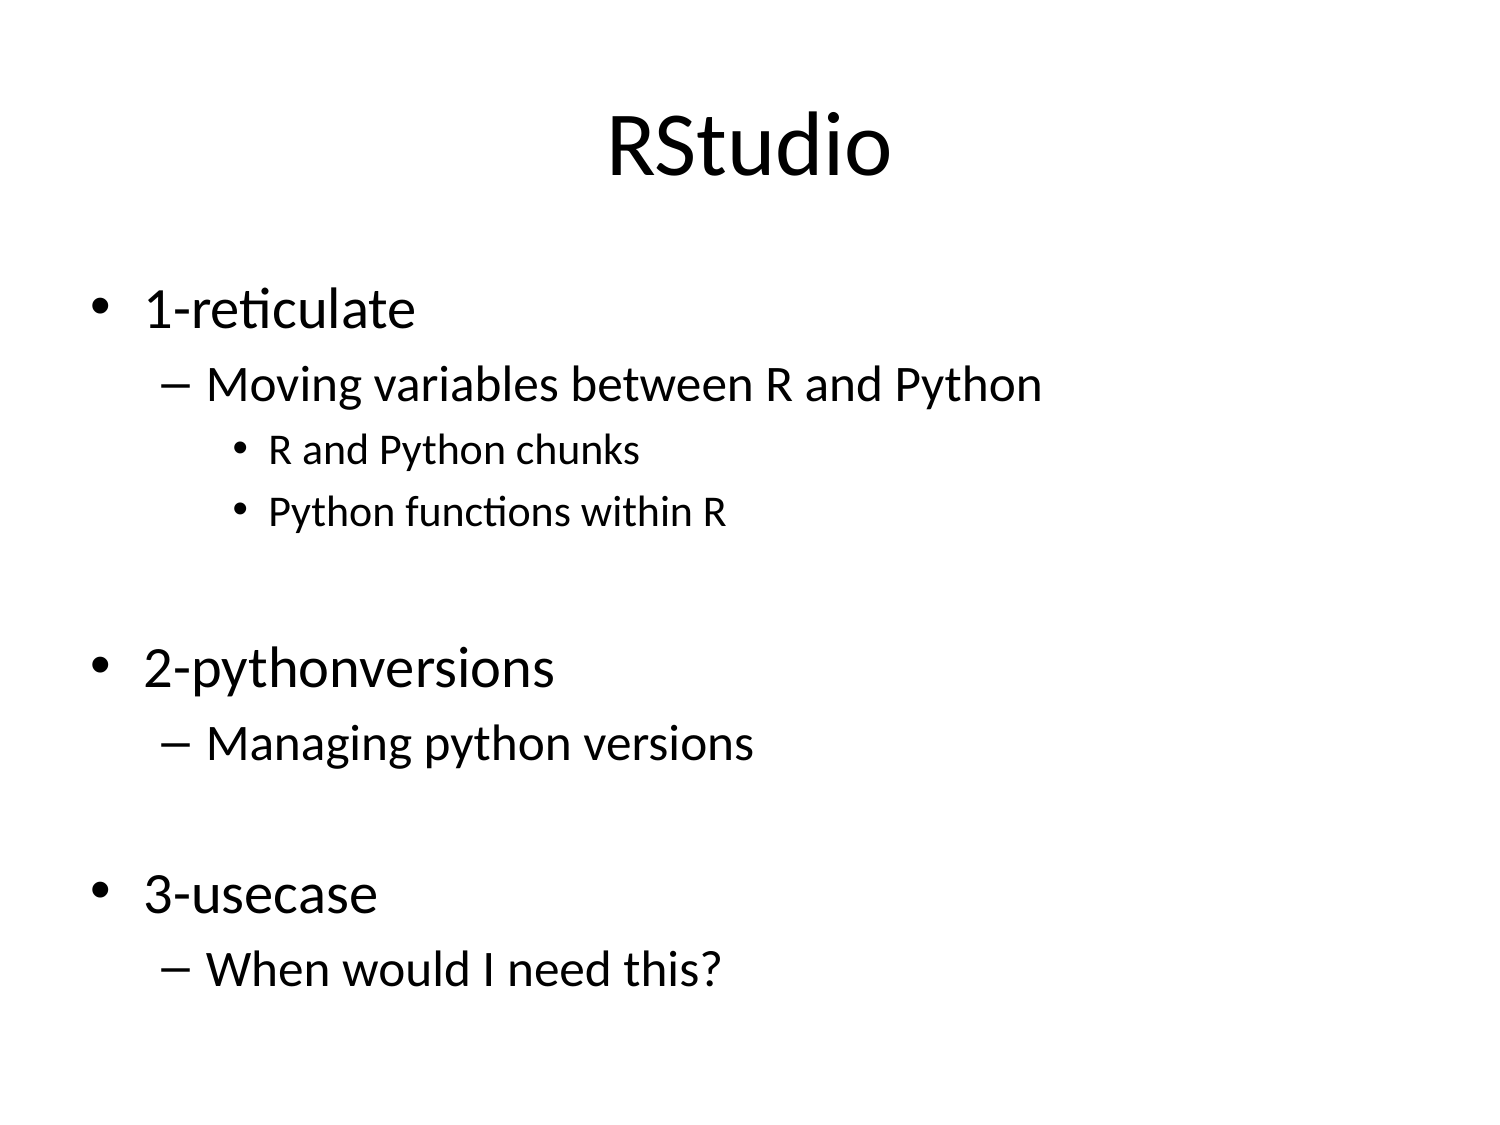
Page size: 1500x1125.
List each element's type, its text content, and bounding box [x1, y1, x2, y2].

title RStudio [75, 45, 1425, 233]
list 1-reticulate Moving variables between R and Python R and Python chunks Python functions within R 2-pythonversions Managing python versions 3-usecase When would I need this? [75, 262, 1425, 1005]
